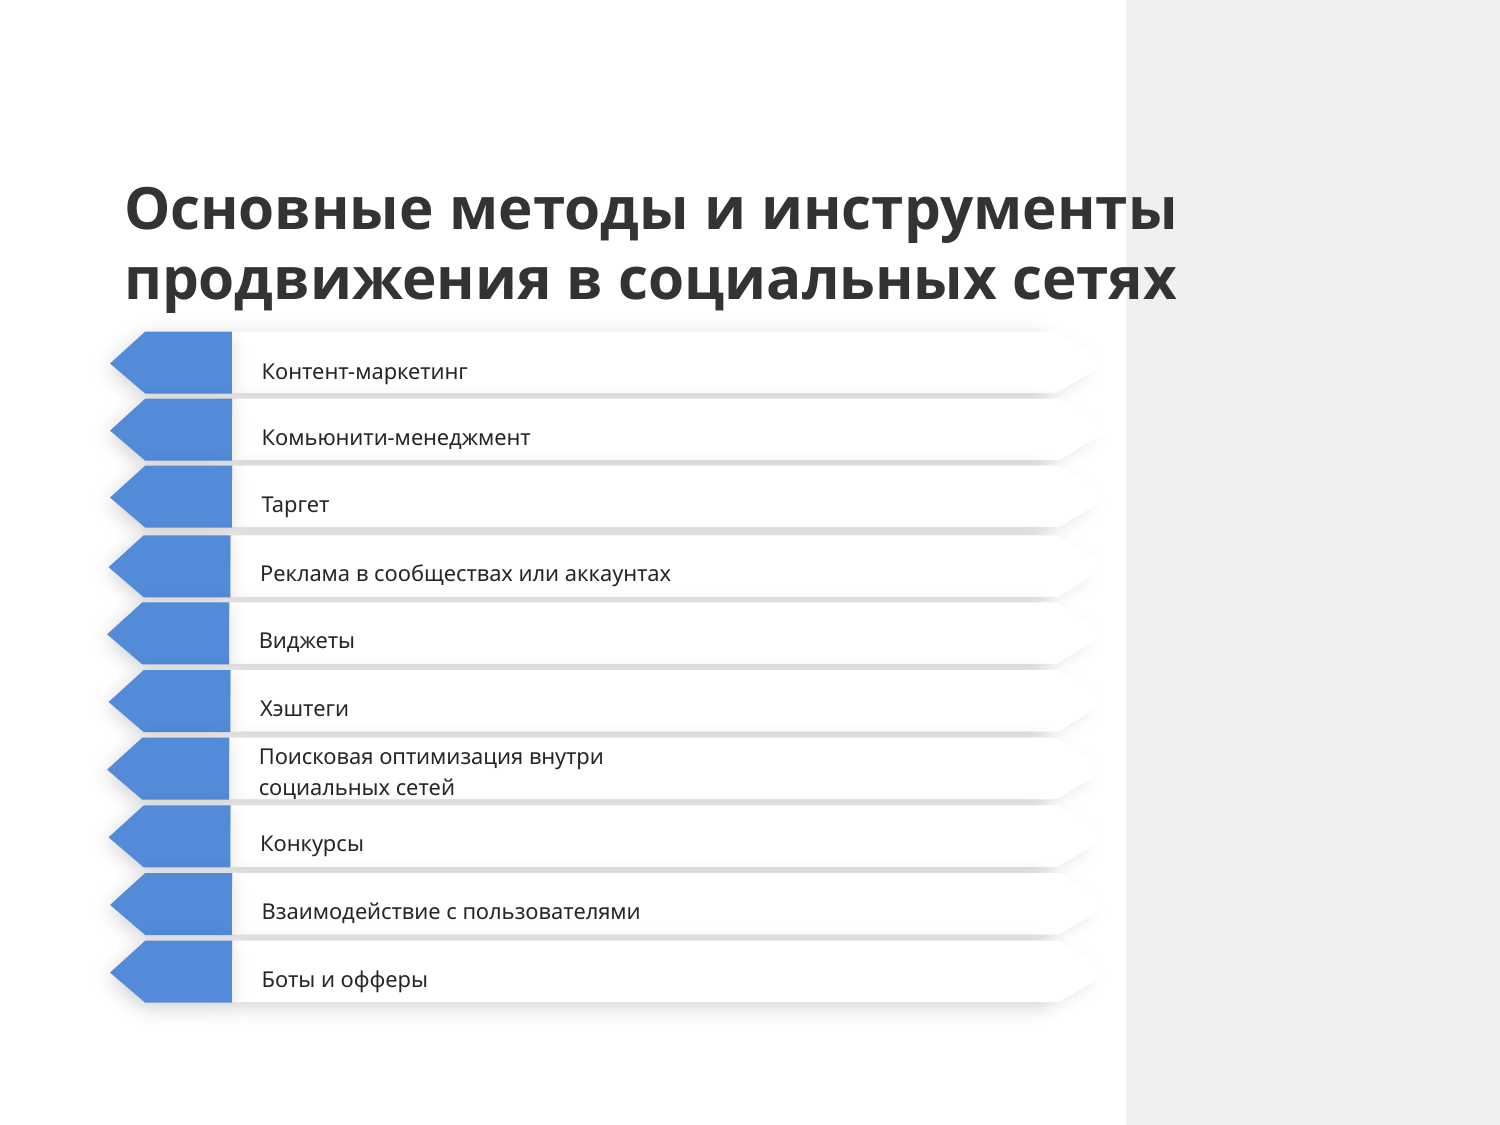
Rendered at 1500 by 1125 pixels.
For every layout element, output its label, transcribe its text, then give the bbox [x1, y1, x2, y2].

list Боты и офферы [246, 949, 742, 1003]
list Реклама в сообществах или аккаунтах [245, 544, 741, 597]
list Взаимодействие с пользователями [246, 882, 742, 935]
text_box [105, 736, 231, 801]
text_box [107, 534, 232, 599]
list Хэштеги [245, 679, 741, 732]
list Таргет [246, 474, 742, 528]
text_box [232, 534, 1111, 598]
text_box [239, 397, 1113, 462]
text_box [107, 669, 232, 734]
text_box [239, 464, 1113, 529]
text_box [108, 330, 234, 395]
list Контент-маркетинг [246, 341, 742, 396]
text_box [108, 397, 234, 462]
text_box [234, 330, 1113, 395]
text_box [108, 939, 234, 1004]
text_box [232, 804, 1111, 868]
text_box [107, 804, 232, 869]
title Основные методы и инструменты продвижения в социальных сетях [109, 163, 1383, 257]
text_box [108, 464, 234, 529]
text_box [231, 601, 1110, 665]
text_box [108, 871, 234, 937]
list Комьюнити-менеджмент [246, 407, 742, 461]
list Конкурсы [245, 814, 741, 868]
list Виджеты [243, 611, 739, 665]
text_box [232, 669, 1111, 733]
text_box [234, 871, 1113, 936]
text_box [234, 939, 1113, 1004]
list Поисковая оптимизация внутри социальных сетей [243, 742, 739, 796]
text_box [1125, 0, 1500, 1125]
text_box [105, 601, 231, 666]
text_box [231, 736, 1110, 801]
